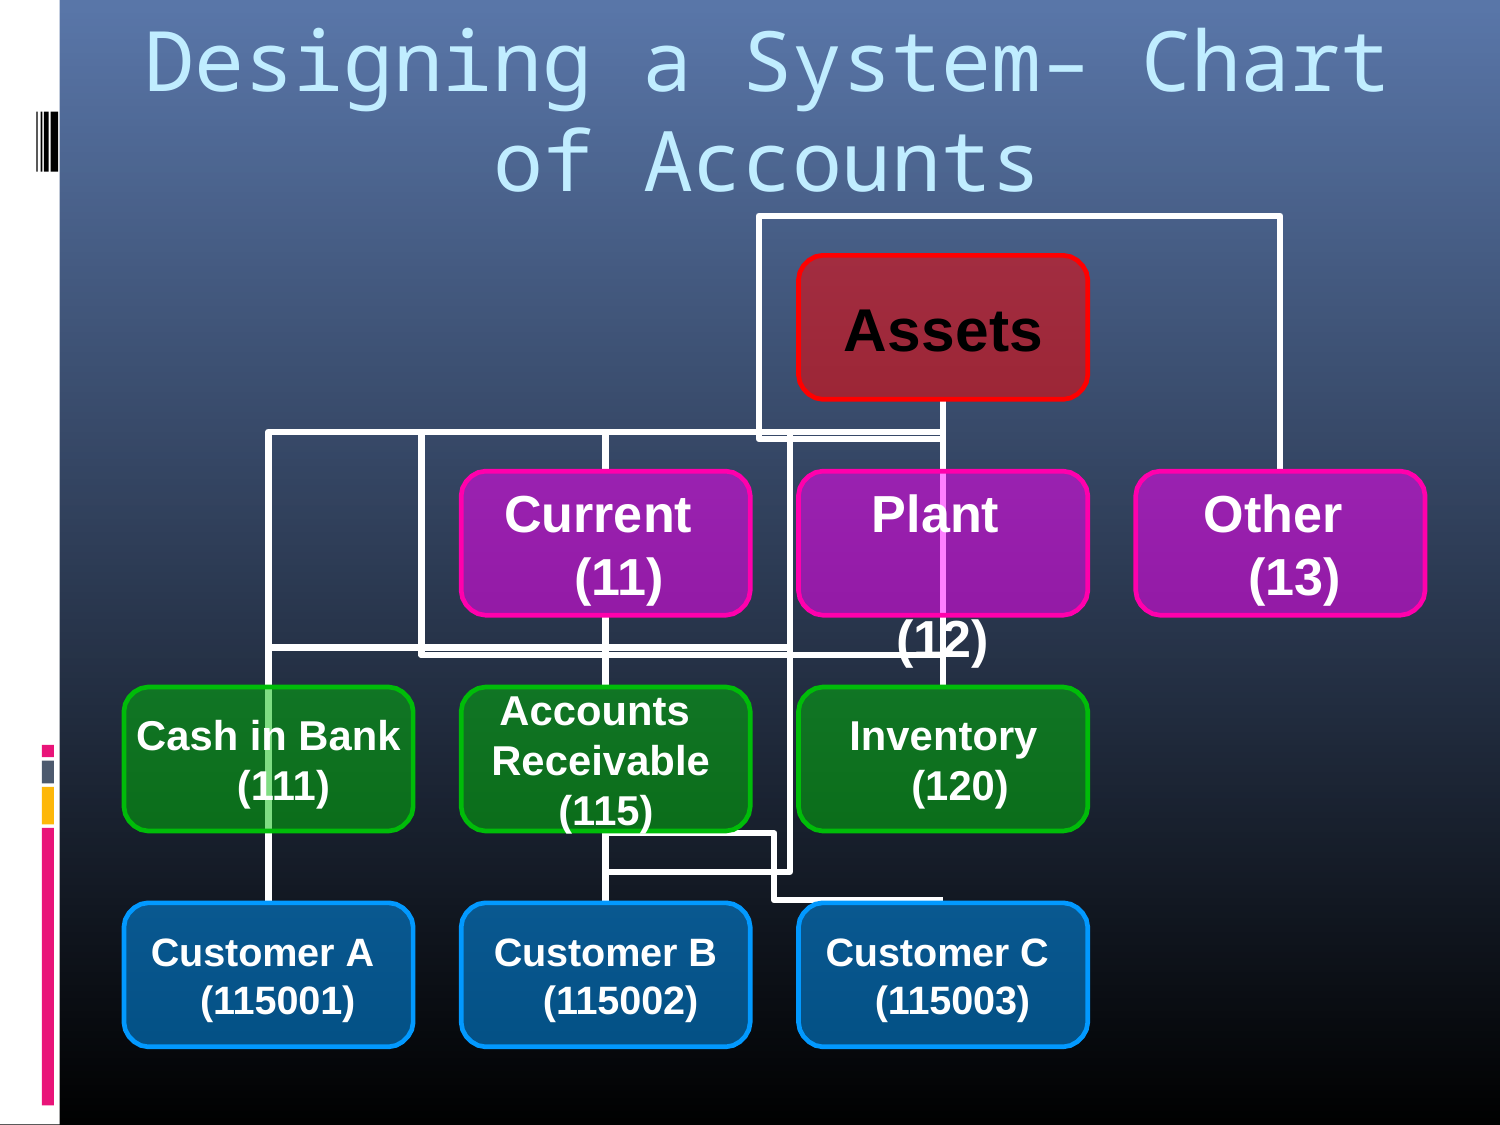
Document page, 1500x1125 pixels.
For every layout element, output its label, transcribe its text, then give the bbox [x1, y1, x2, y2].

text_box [795, 468, 1091, 618]
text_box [795, 684, 1091, 834]
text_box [121, 900, 416, 1050]
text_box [1133, 468, 1428, 618]
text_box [458, 900, 753, 1050]
title Designing a System– Chart of Accounts [83, 6, 1450, 209]
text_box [265, 212, 1284, 907]
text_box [458, 468, 753, 618]
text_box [795, 900, 1091, 1050]
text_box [121, 684, 416, 834]
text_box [458, 684, 753, 834]
